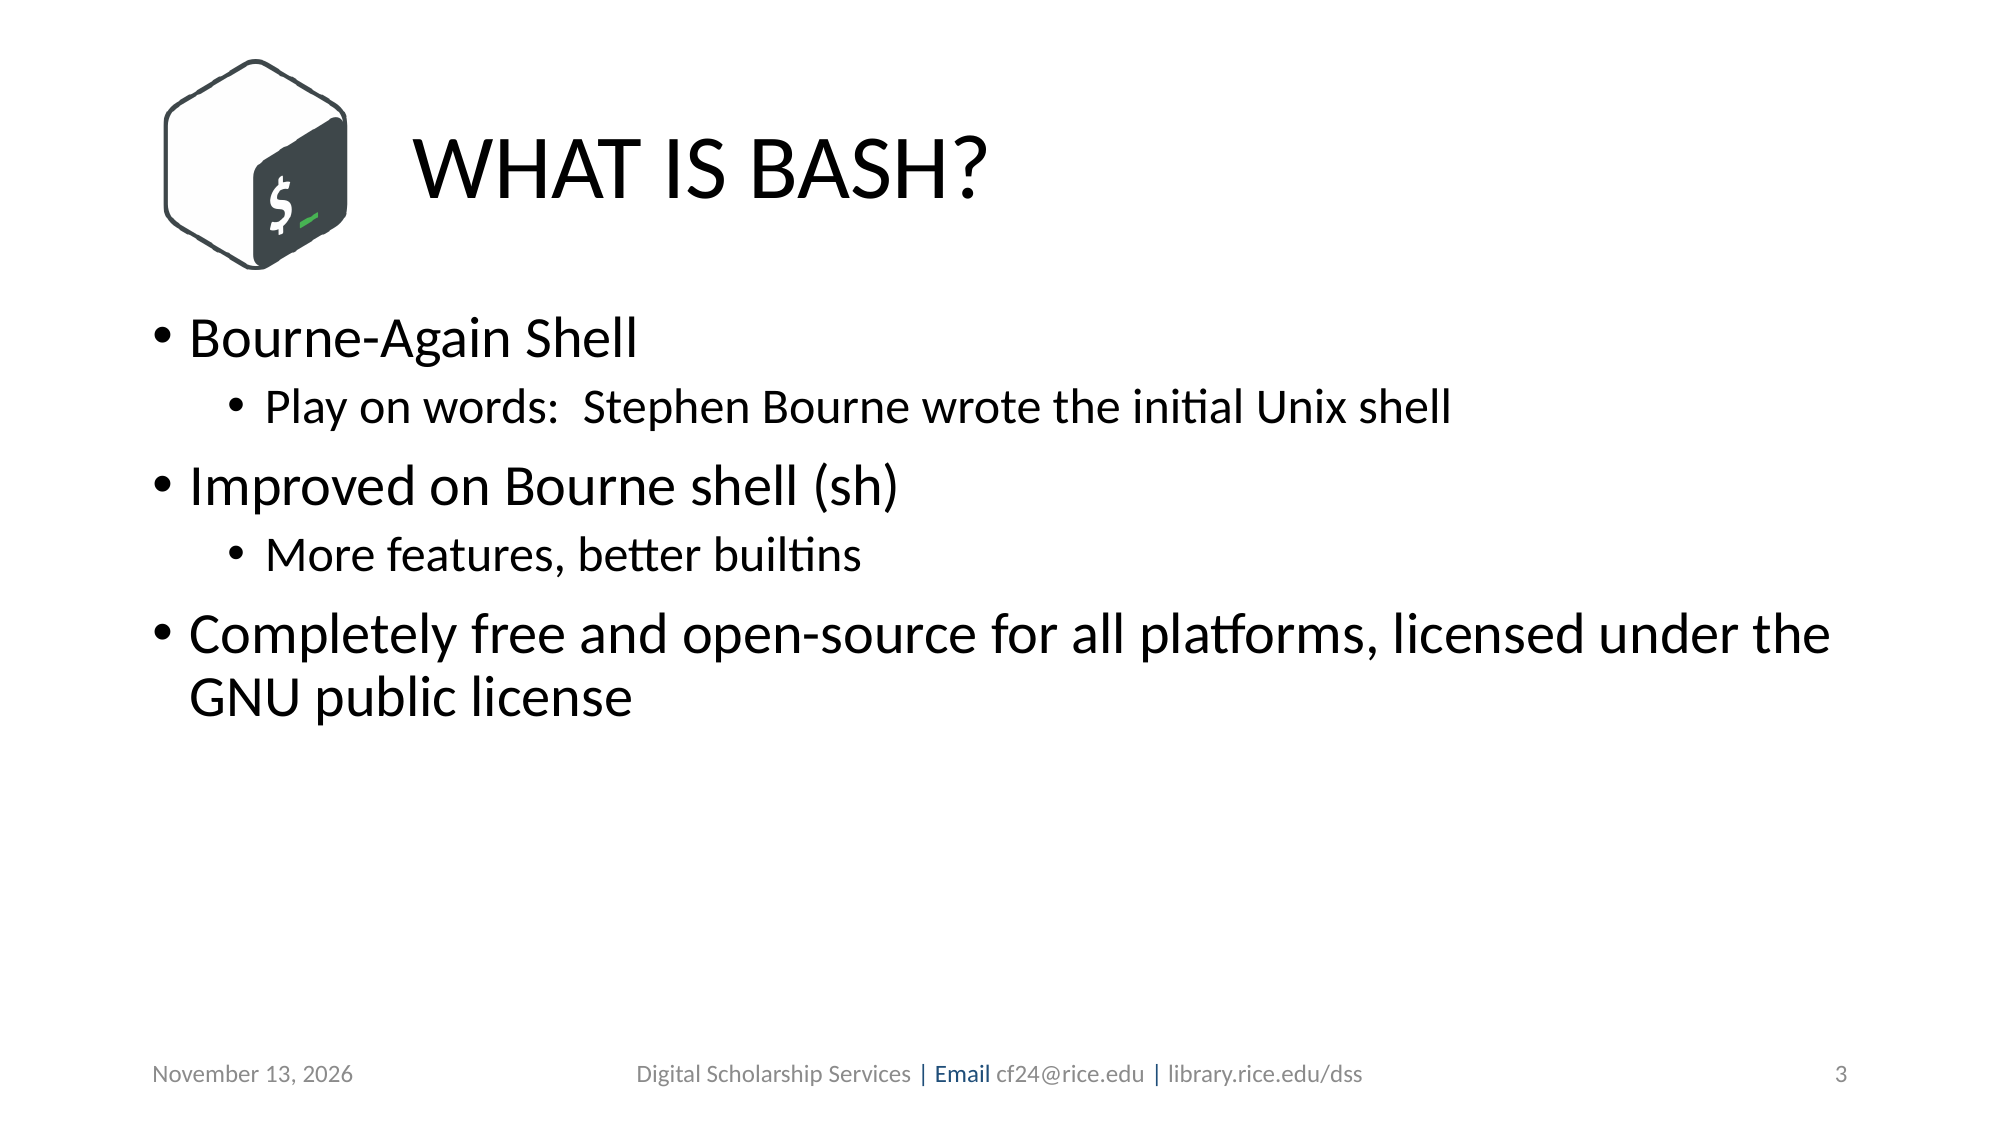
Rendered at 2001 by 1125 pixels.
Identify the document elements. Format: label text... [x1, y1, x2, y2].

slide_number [137, 1042, 587, 1103]
list Bourne-Again Shell Play on words: Stephen Bourne wrote the initial Unix shell Improved on Bourne shell (sh) More features, better builtins Completely free and open-source for all platforms, licensed under the GNU public license [137, 299, 1863, 1014]
slide_number 3 [1412, 1042, 1863, 1103]
title WHAT IS BASH? [397, 59, 1863, 278]
footer Digital Scholarship Services | Email cf24@rice.edu | library.rice.edu/dss [587, 1042, 1412, 1103]
picture [163, 59, 351, 270]
